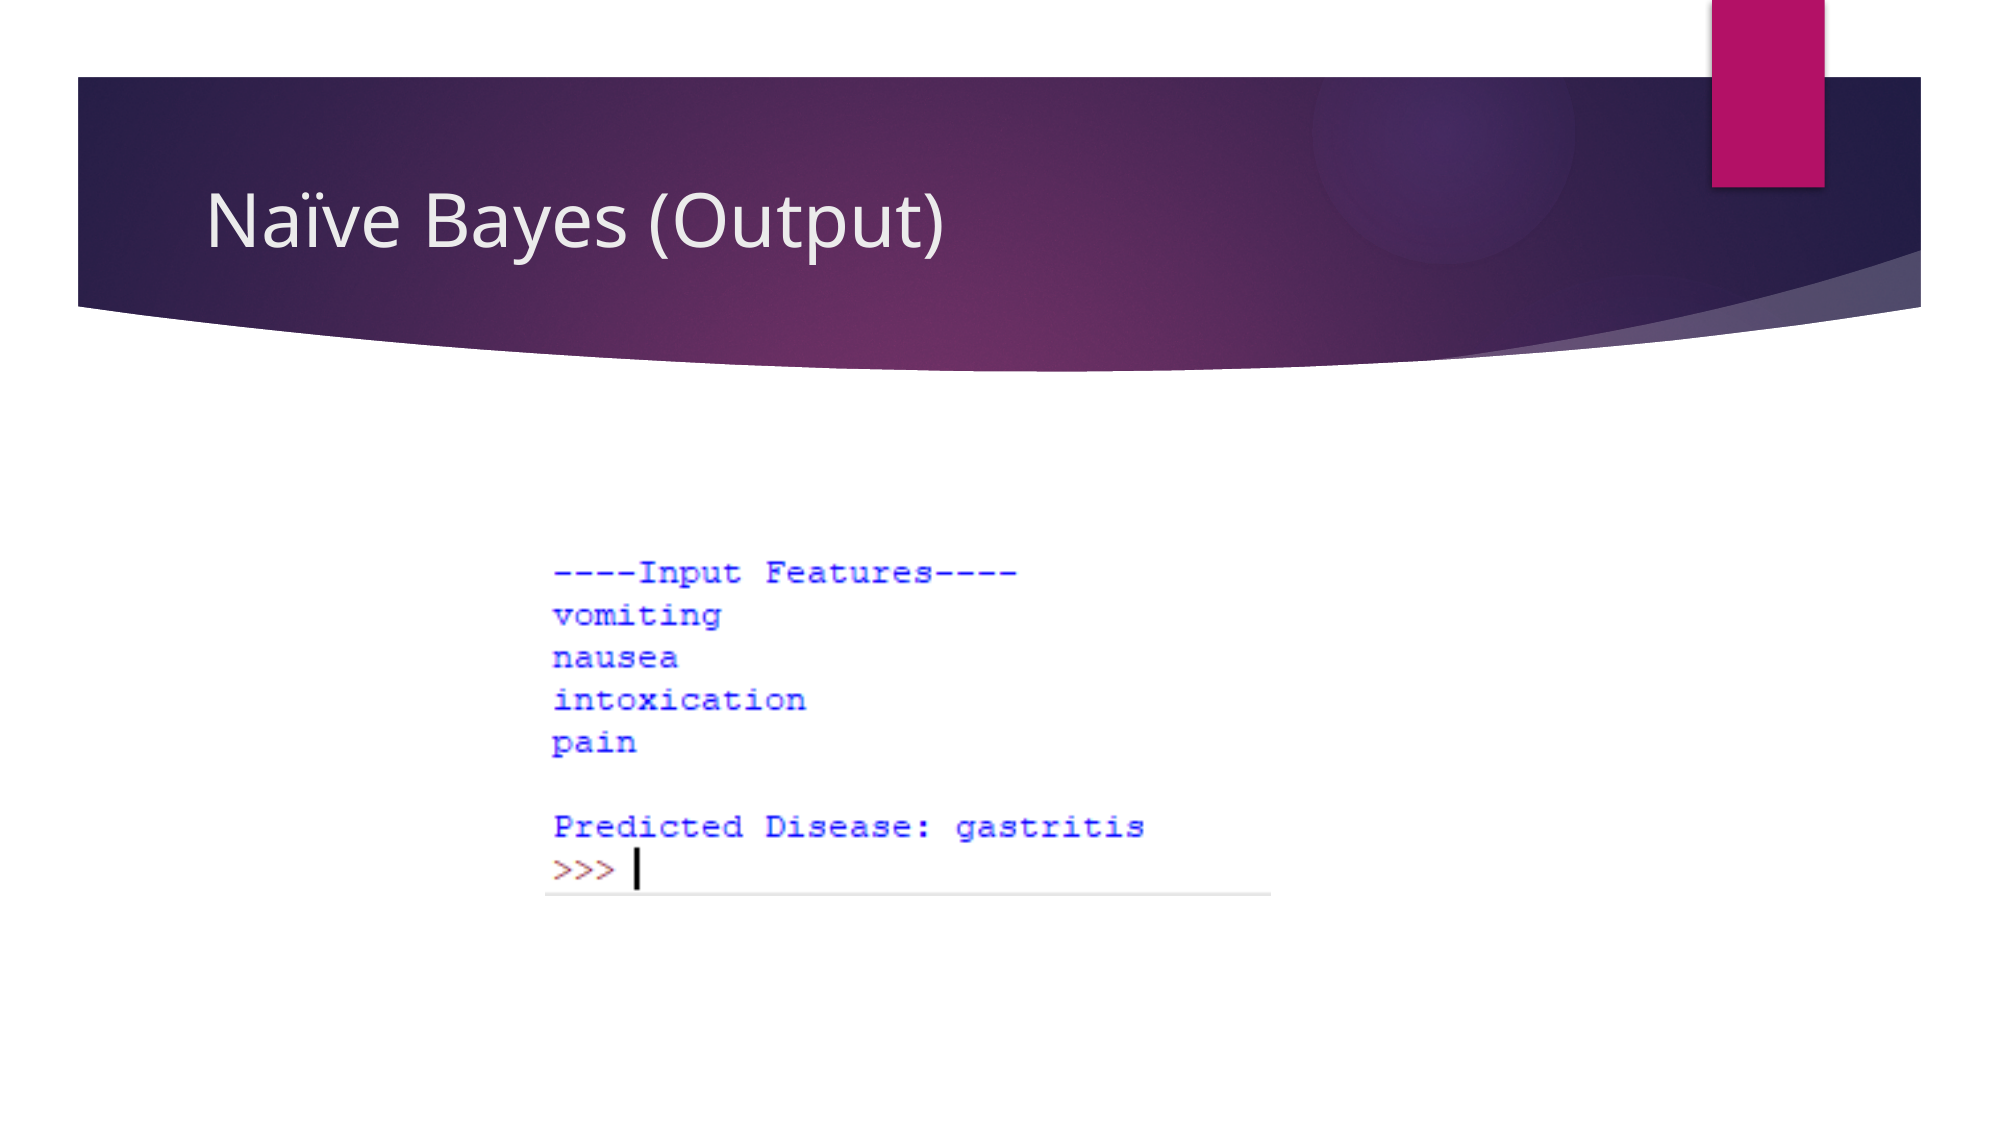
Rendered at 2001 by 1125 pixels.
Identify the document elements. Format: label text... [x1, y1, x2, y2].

title Naïve Bayes (Output) [189, 159, 1627, 276]
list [545, 556, 1271, 897]
